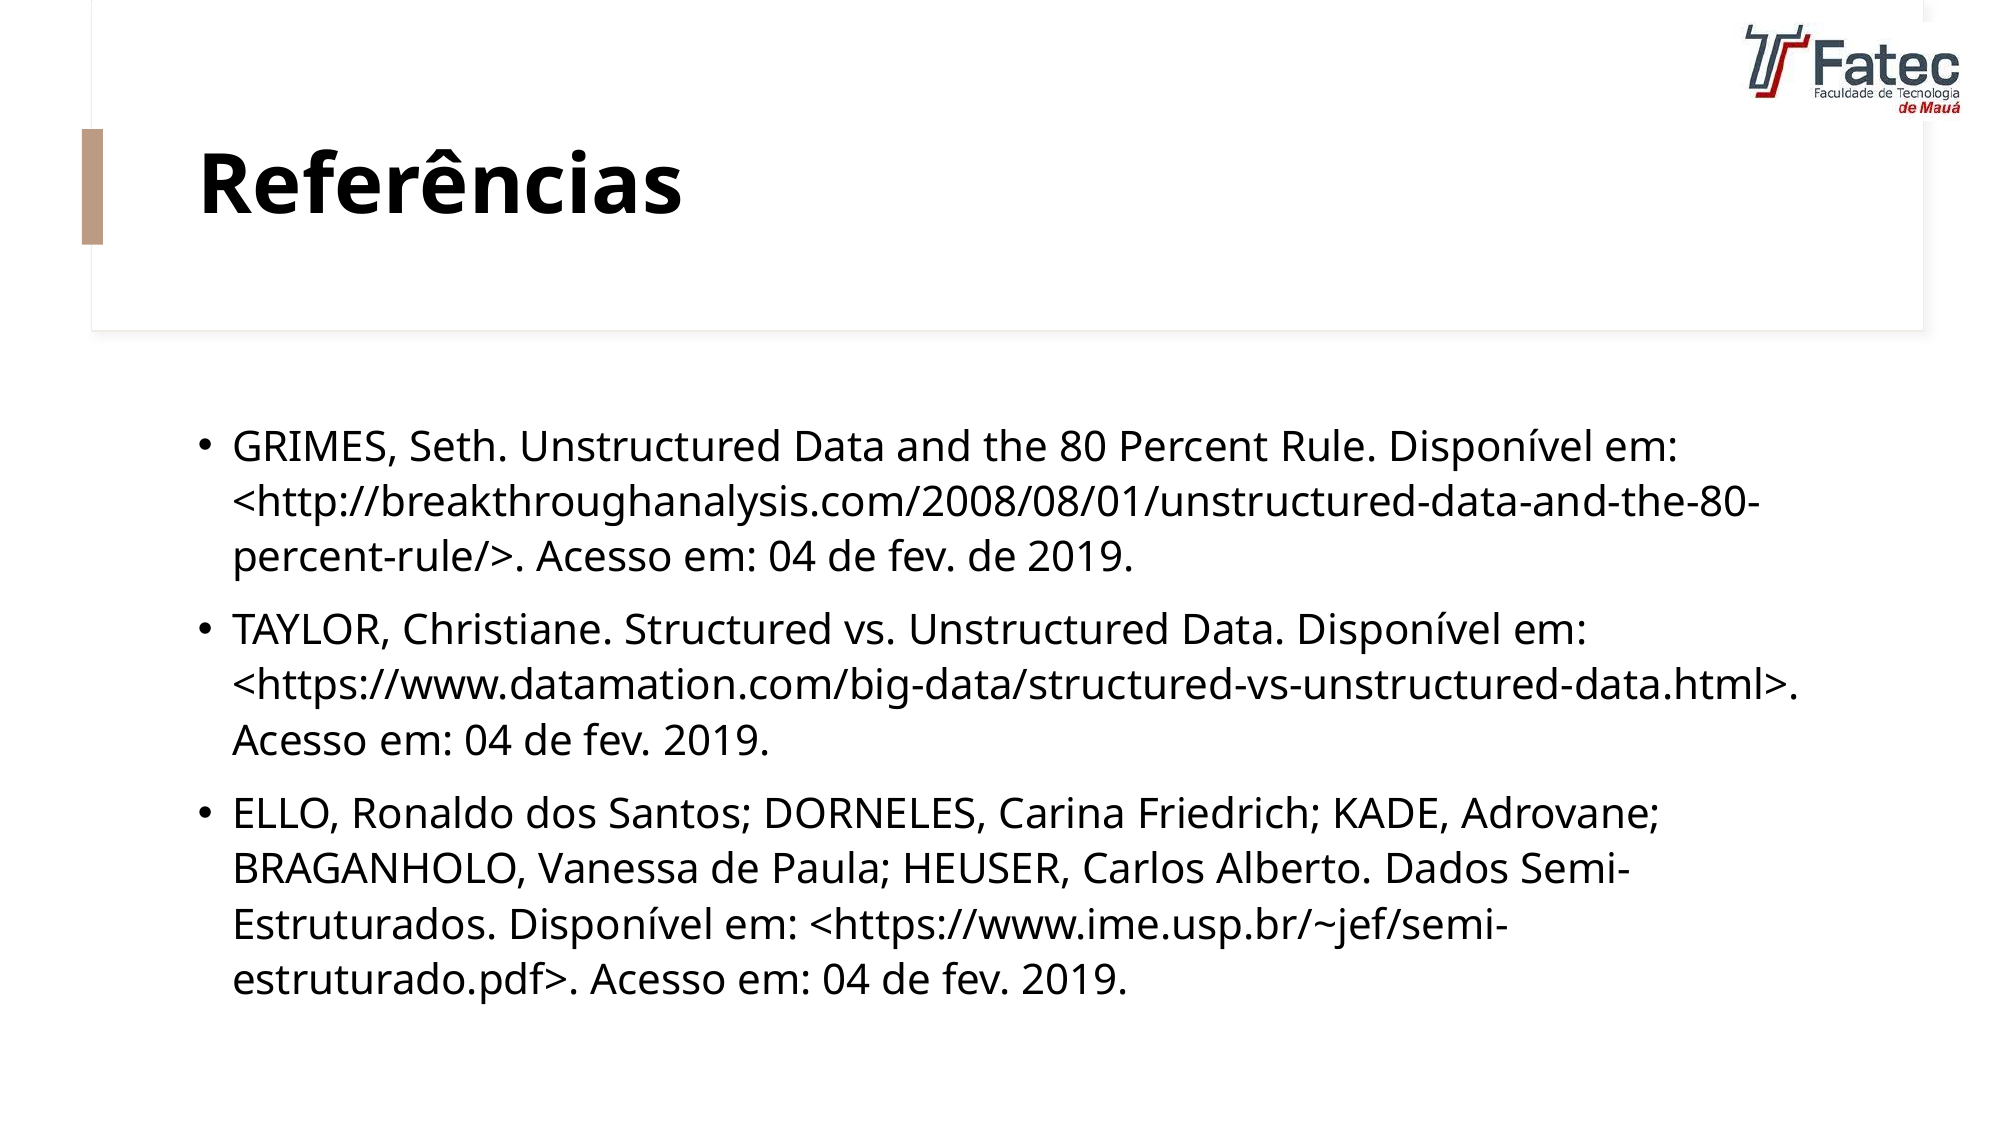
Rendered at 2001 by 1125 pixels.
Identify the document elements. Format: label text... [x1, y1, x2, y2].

title Referências [183, 90, 1851, 284]
picture [1733, 22, 1968, 121]
list GRIMES, Seth. Unstructured Data and the 80 Percent Rule. Disponível em: <http://breakthroughanalysis.com/2008/08/01/unstructured-data-and-the-80-percent-rule/>. Acesso em: 04 de fev. de 2019. TAYLOR, Christiane. Structured vs. Unstructured Data. Disponível em: <https://www.datamation.com/big-data/structured-vs-unstructured-data.html>. Acesso em: 04 de fev. 2019. ELLO, Ronaldo dos Santos; DORNELES, Carina Friedrich; KADE, Adrovane; BRAGANHOLO, Vanessa de Paula; HEUSER, Carlos Alberto. Dados Semi-Estruturados. Disponível em: <https://www.ime.usp.br/~jef/semi-estruturado.pdf>. Acesso em: 04 de fev. 2019. [183, 406, 1851, 1013]
